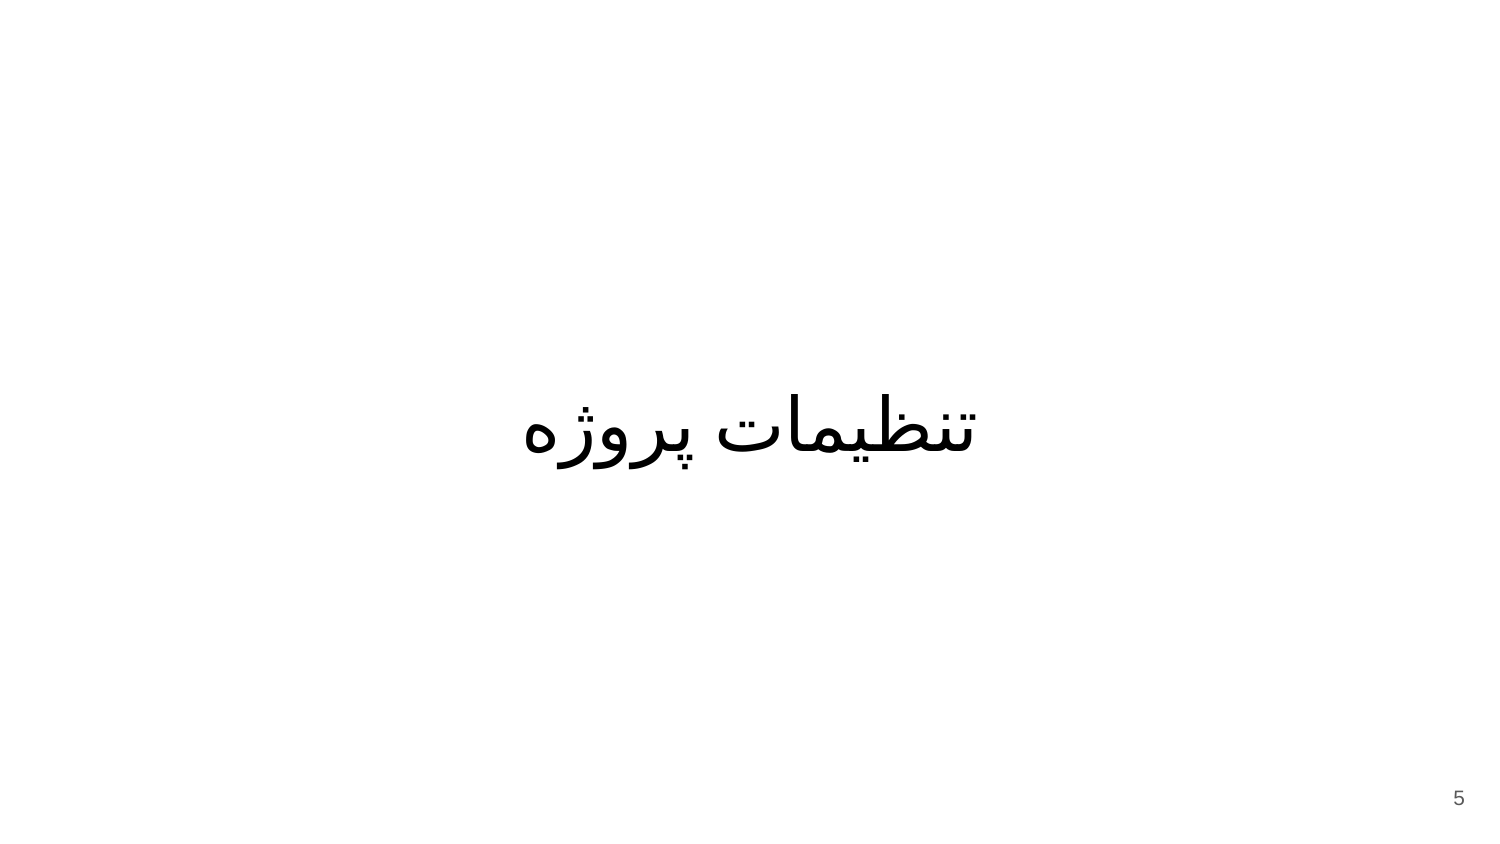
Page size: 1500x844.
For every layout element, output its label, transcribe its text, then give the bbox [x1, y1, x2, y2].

title تنظیمات پروژه [51, 352, 1449, 491]
slide_number 5 [1389, 764, 1480, 830]
